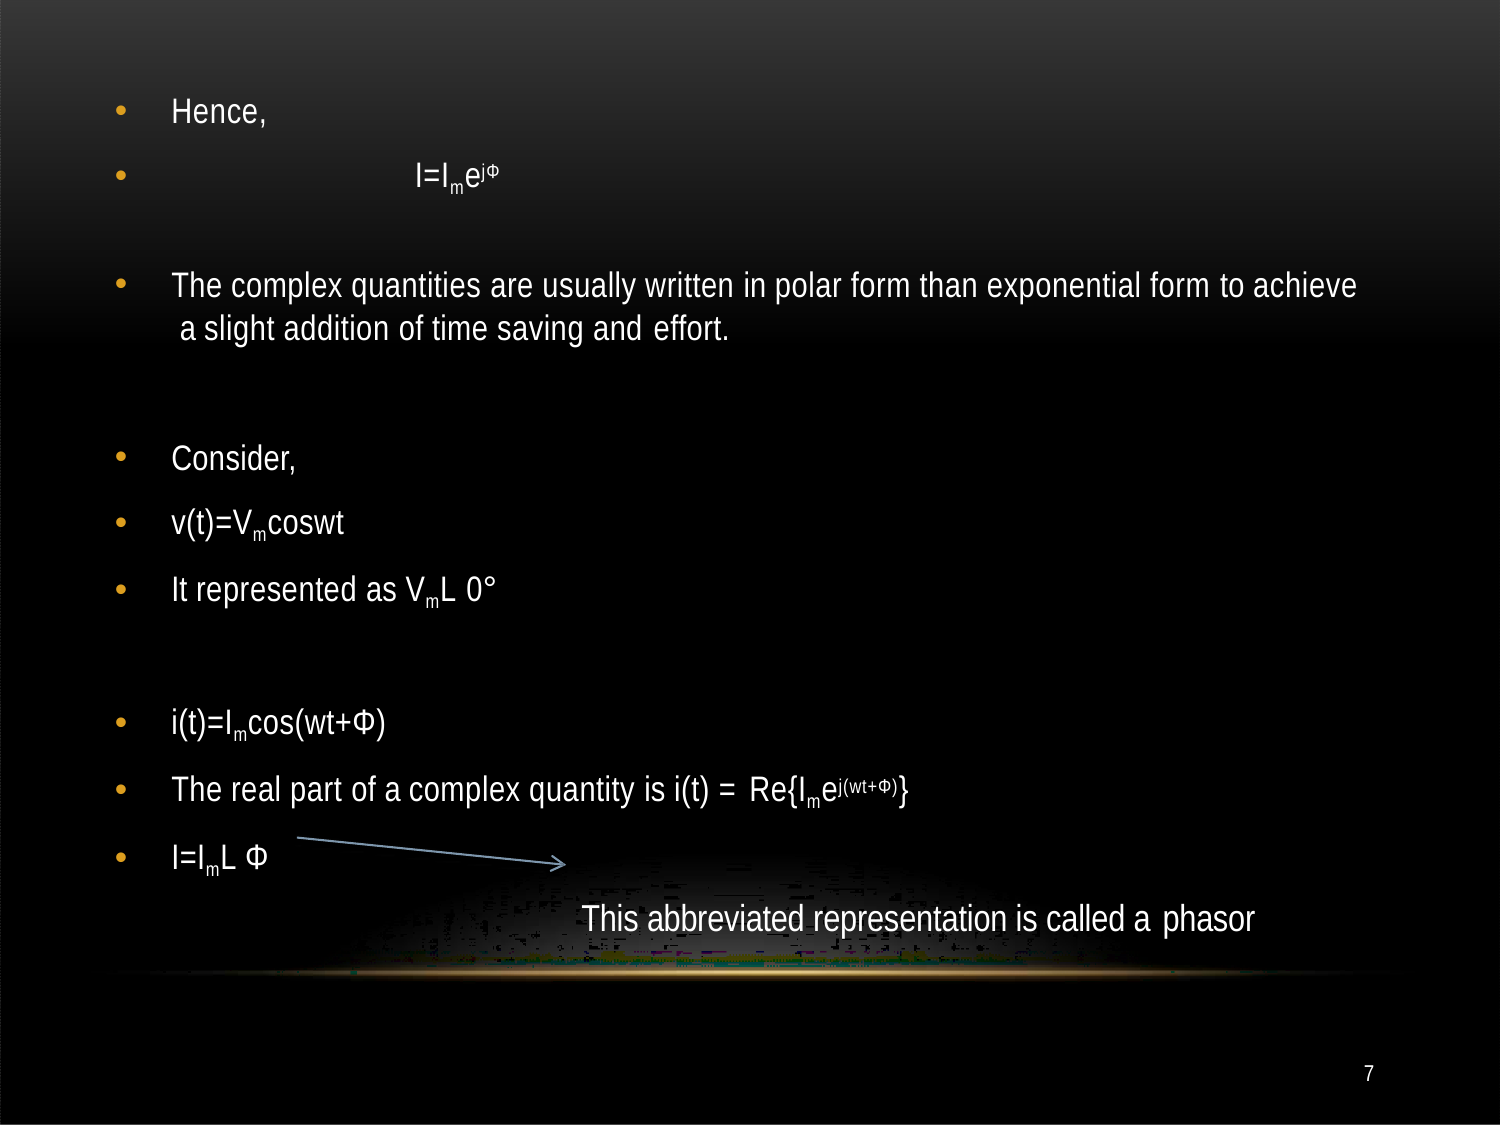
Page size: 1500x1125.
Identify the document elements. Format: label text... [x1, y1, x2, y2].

text_box The complex quantities are usually written in polar form than exponential form to achieve a slight addition of time saving and effort. Consider, v(t)=Vmcoswt It represented as VmL 0° i(t)=Imcos(wt+Φ) The real part of a complex quantity is i(t) = Re{Imej(wt+Φ)} I=ImL Φ This abbreviated representation is called a phasor [104, 260, 1370, 939]
picture [0, 0, 1500, 1125]
text_box I=ImejΦ [408, 149, 511, 199]
slide_number 7 [1359, 1057, 1390, 1125]
text_box Hence, • [112, 65, 270, 195]
